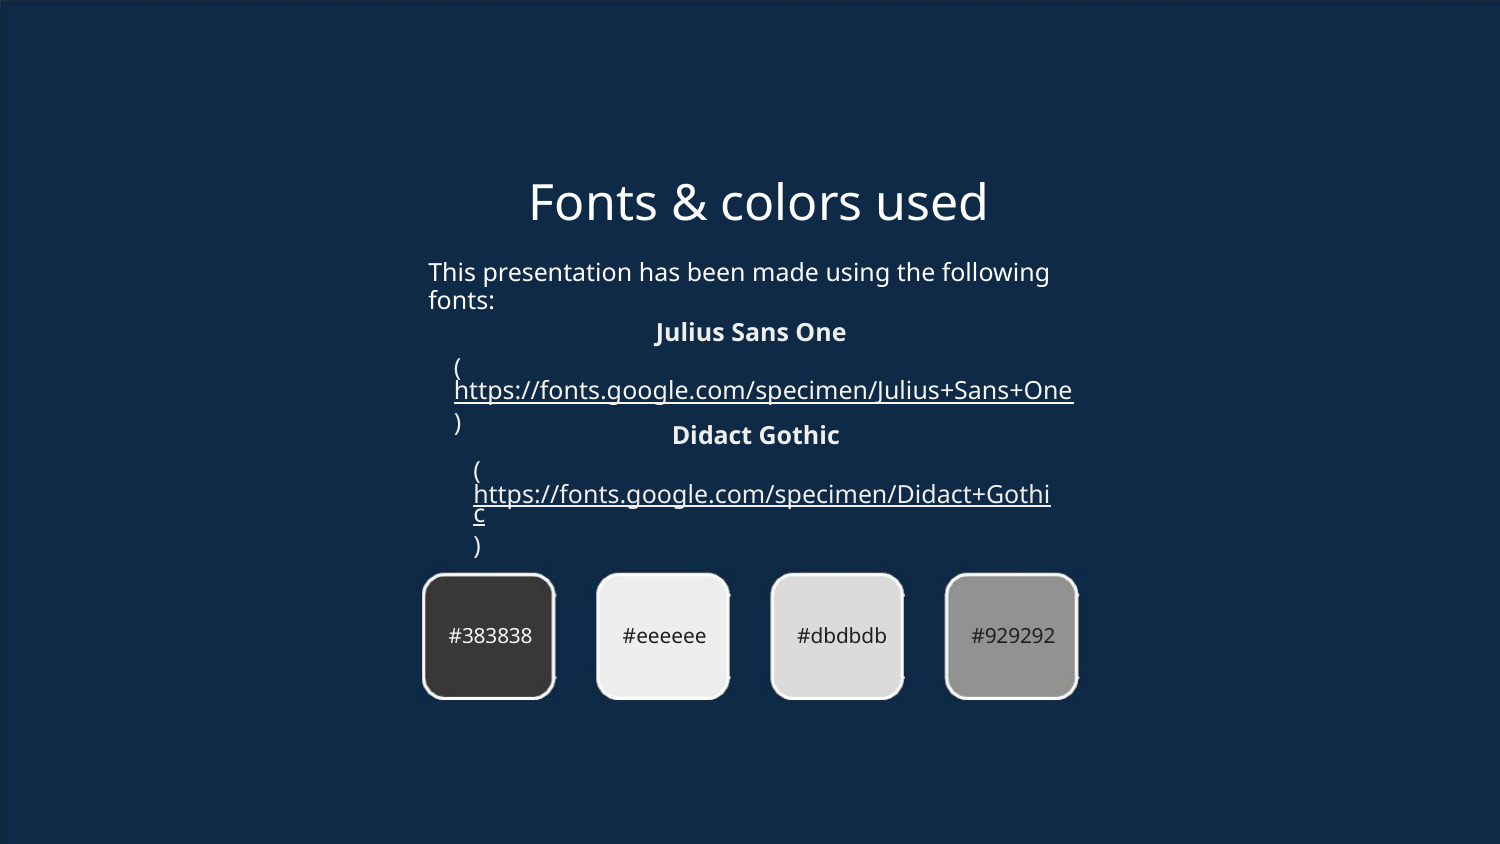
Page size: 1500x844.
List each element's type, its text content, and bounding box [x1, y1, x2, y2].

text_box This presentation has been made using the following fonts: [428, 258, 1105, 315]
text_box #dbdbdb [797, 624, 904, 649]
text_box Julius Sans One [655, 318, 876, 347]
text_box (https://fonts.google.com/specimen/Didact+Gothic) [473, 456, 1060, 541]
text_box [0, 0, 1500, 844]
text_box (https://fonts.google.com/specimen/Julius+Sans+One) [453, 353, 1080, 437]
text_box #929292 [971, 624, 1078, 649]
text_box Didact Gothic [671, 422, 860, 451]
text_box Fonts & colors used [528, 174, 996, 231]
text_box #eeeeee [622, 624, 729, 649]
text_box #383838 [448, 624, 555, 649]
